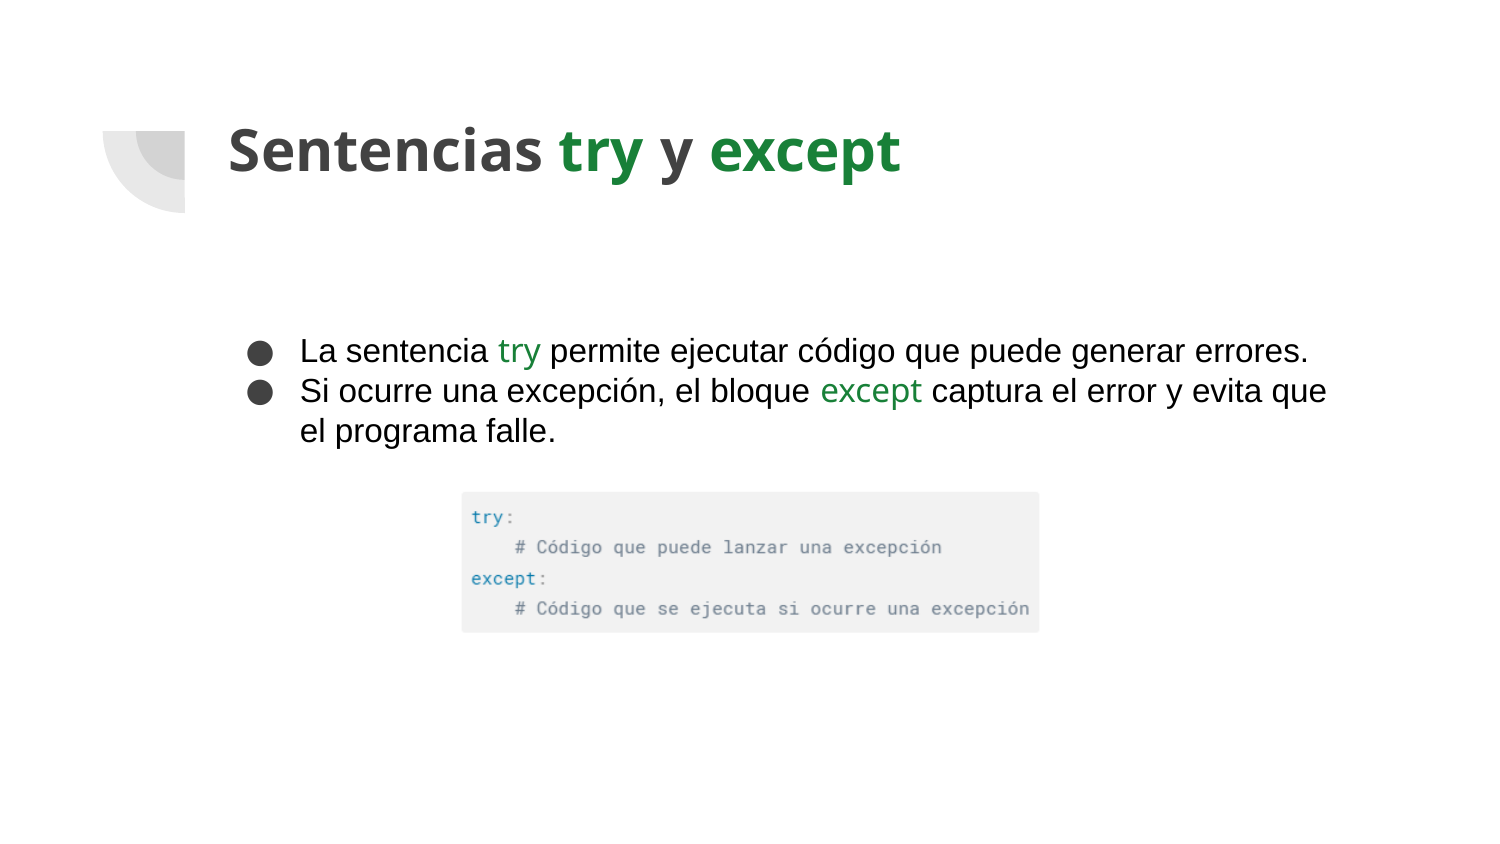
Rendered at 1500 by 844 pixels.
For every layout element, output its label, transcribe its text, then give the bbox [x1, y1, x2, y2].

title Sentencias try y except [213, 98, 1368, 263]
picture [456, 486, 1044, 634]
list La sentencia try permite ejecutar código que puede generar errores. Si ocurre una excepción, el bloque except captura el error y evita que el programa falle. [209, 274, 1363, 744]
